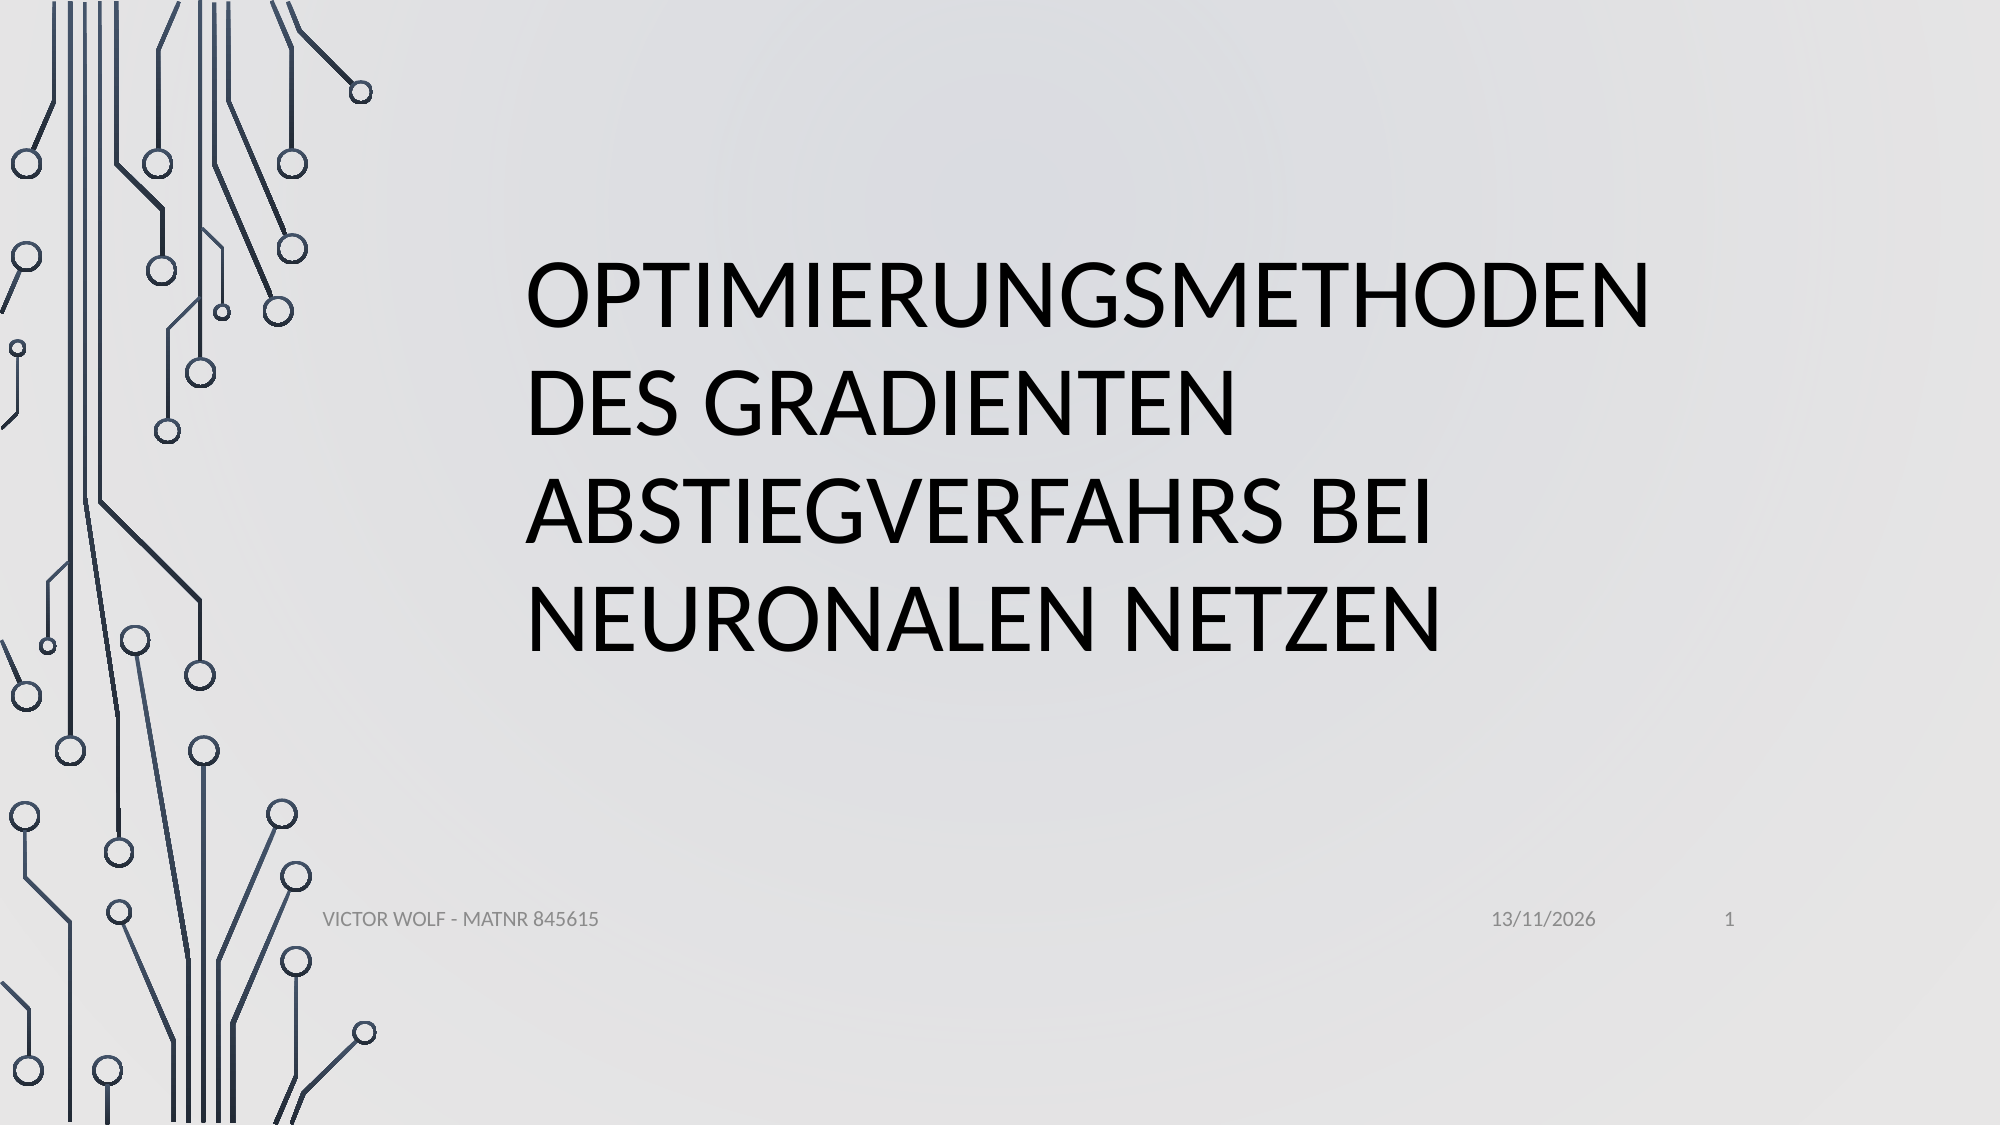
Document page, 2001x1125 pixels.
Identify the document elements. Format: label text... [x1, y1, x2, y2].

footer Victor Wolf - MatNr 845615 [307, 887, 1149, 948]
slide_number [1161, 887, 1611, 948]
slide_number 1 [1623, 887, 1750, 948]
title Optimierungsmethoden des Gradienten Abstiegverfahrs bei neuronalen Netzen [510, 184, 1844, 681]
